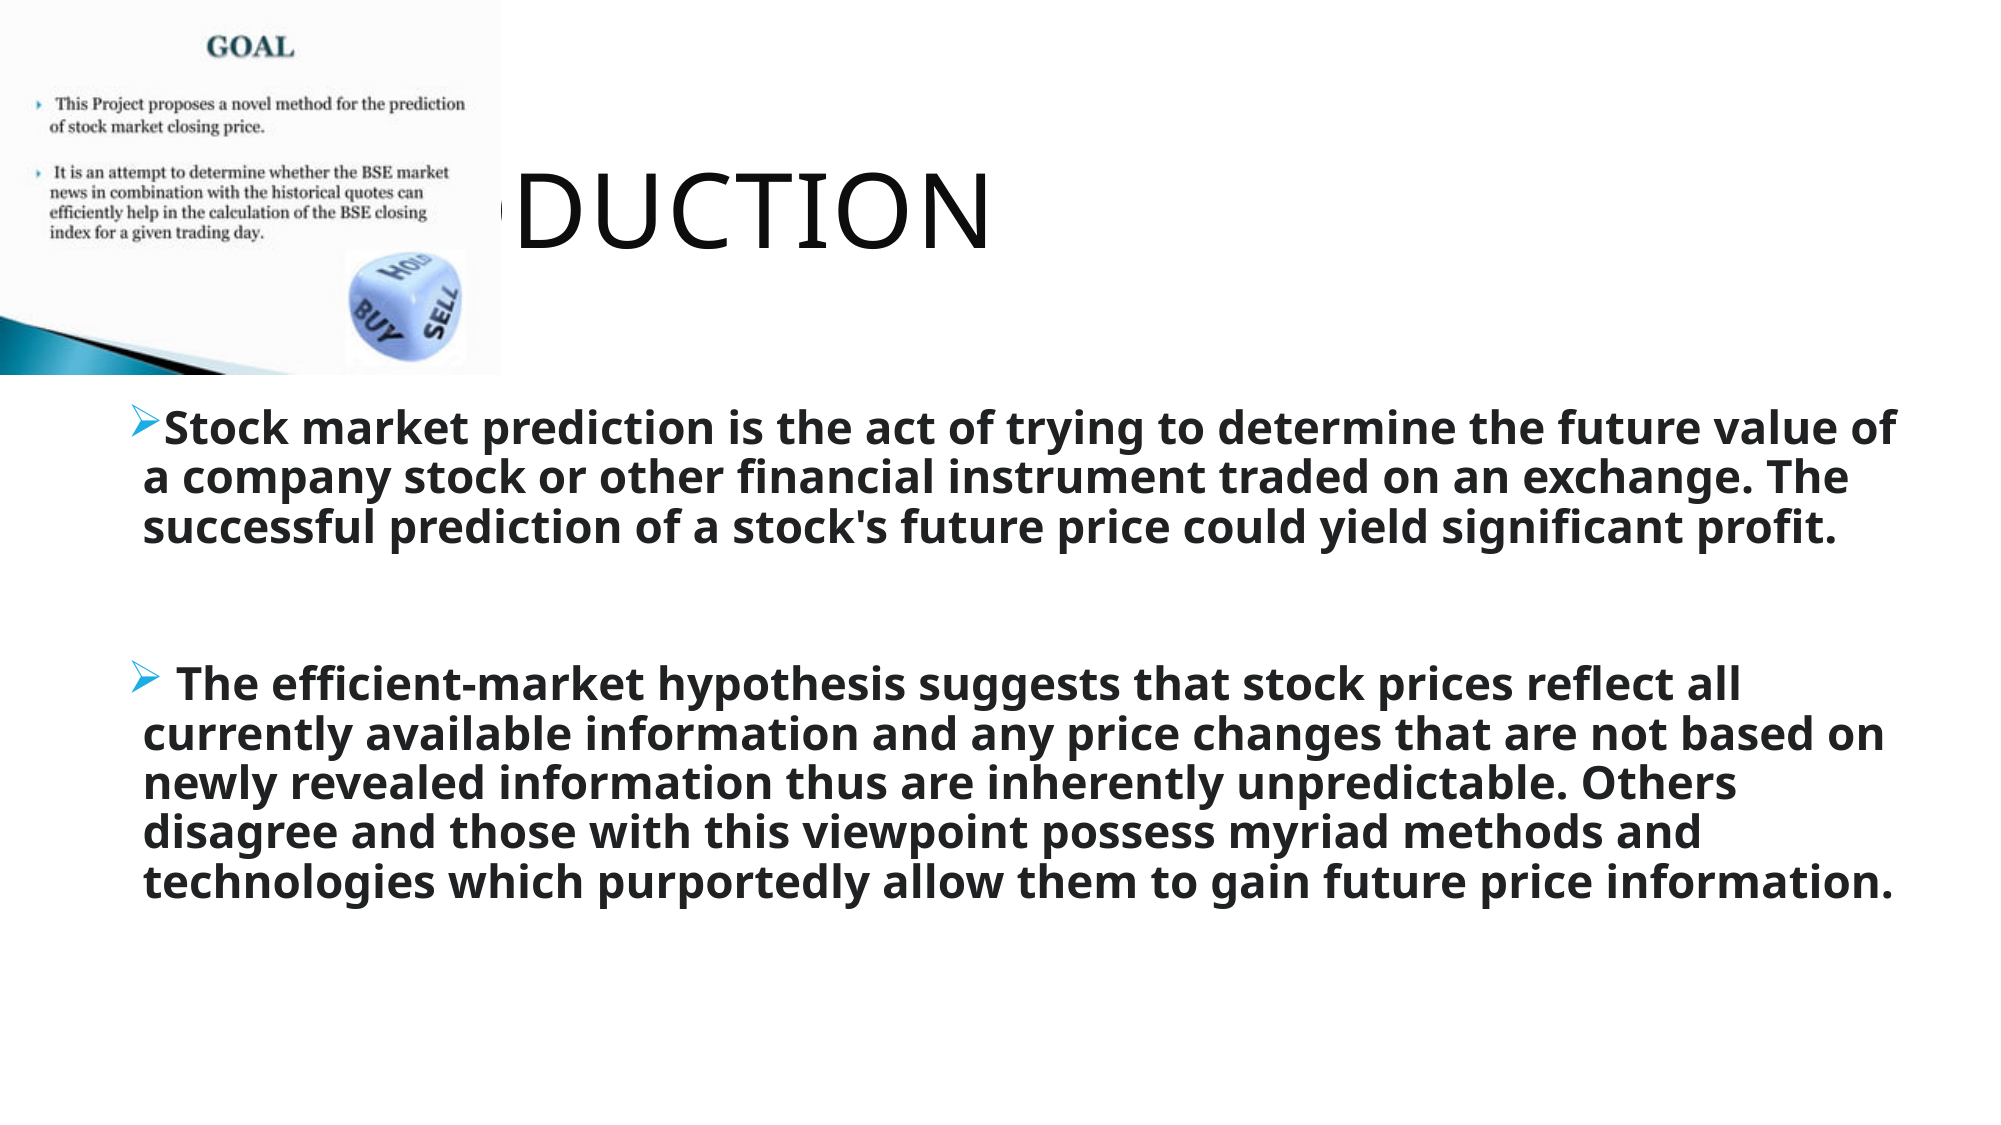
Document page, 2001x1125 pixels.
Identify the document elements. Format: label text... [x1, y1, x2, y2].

picture [0, 0, 501, 375]
list Stock market prediction is the act of trying to determine the future value of a company stock or other financial instrument traded on an exchange. The successful prediction of a stock's future price could yield significant profit. The efficient-market hypothesis suggests that stock prices reflect all currently available information and any price changes that are not based on newly revealed information thus are inherently unpredictable. Others disagree and those with this viewpoint possess myriad methods and technologies which purportedly allow them to gain future price information. [120, 313, 1932, 1070]
title Introduction [501, 96, 1763, 313]
